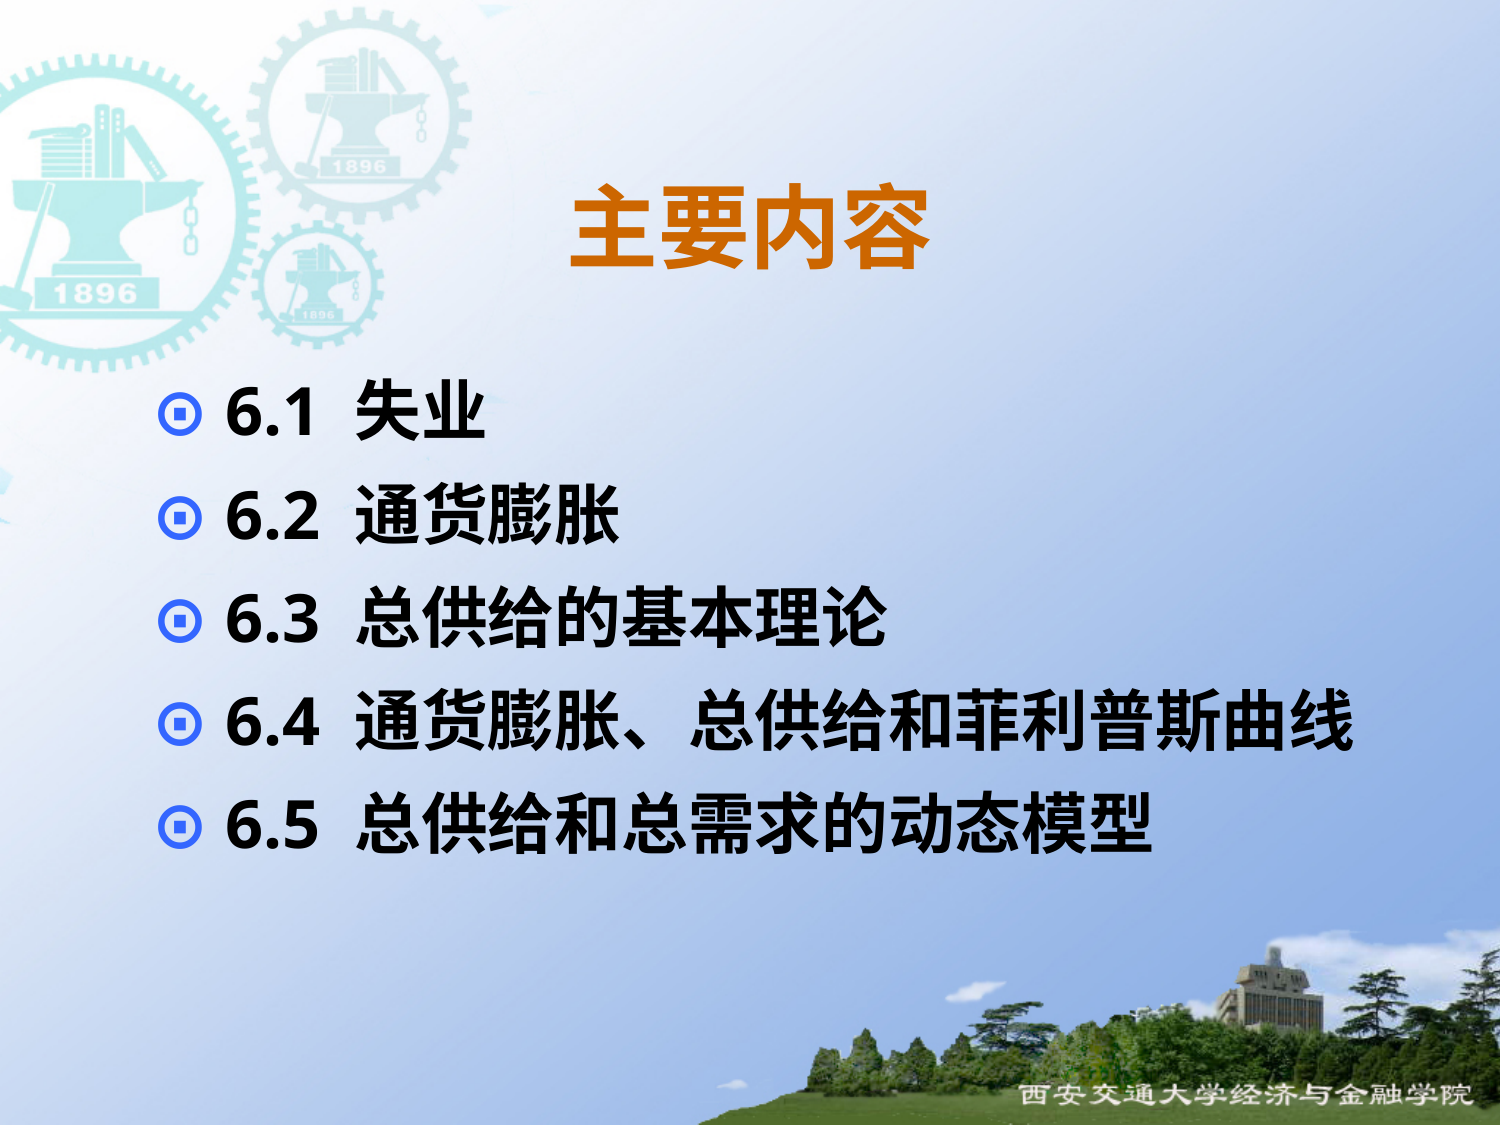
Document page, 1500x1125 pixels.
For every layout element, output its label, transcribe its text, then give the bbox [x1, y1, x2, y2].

title 主要内容 [75, 174, 1425, 275]
picture [0, 0, 1500, 1125]
list ⊙ 6.1 失业 ⊙ 6.2 通货膨胀 ⊙ 6.3 总供给的基本理论 ⊙ 6.4 通货膨胀、总供给和菲利普斯曲线 ⊙ 6.5 总供给和总需求的动态模型 [137, 361, 1425, 837]
